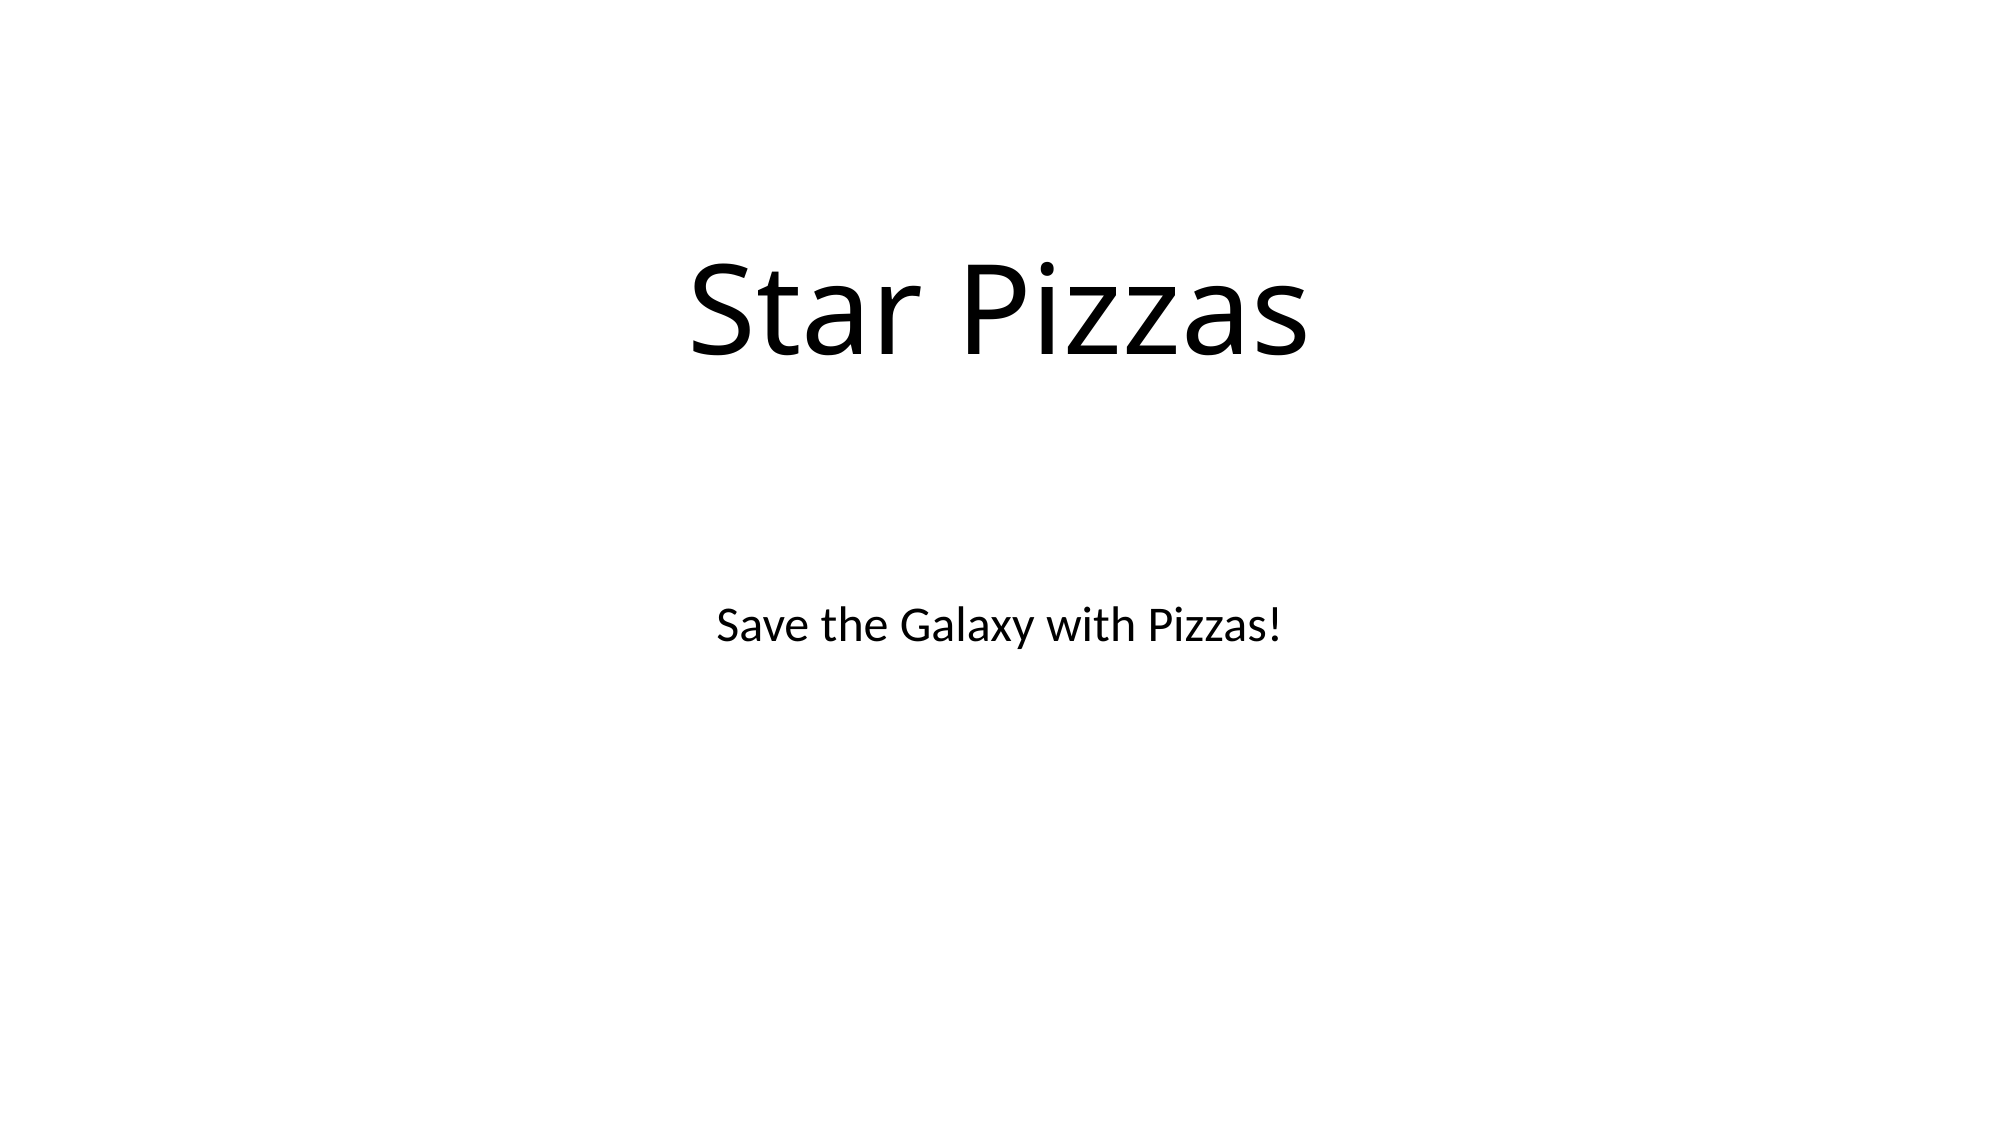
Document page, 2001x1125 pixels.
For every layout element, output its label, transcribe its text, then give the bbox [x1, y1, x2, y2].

title Star Pizzas [249, 184, 1750, 389]
subtitle Save the Galaxy with Pizzas! [249, 590, 1750, 687]
